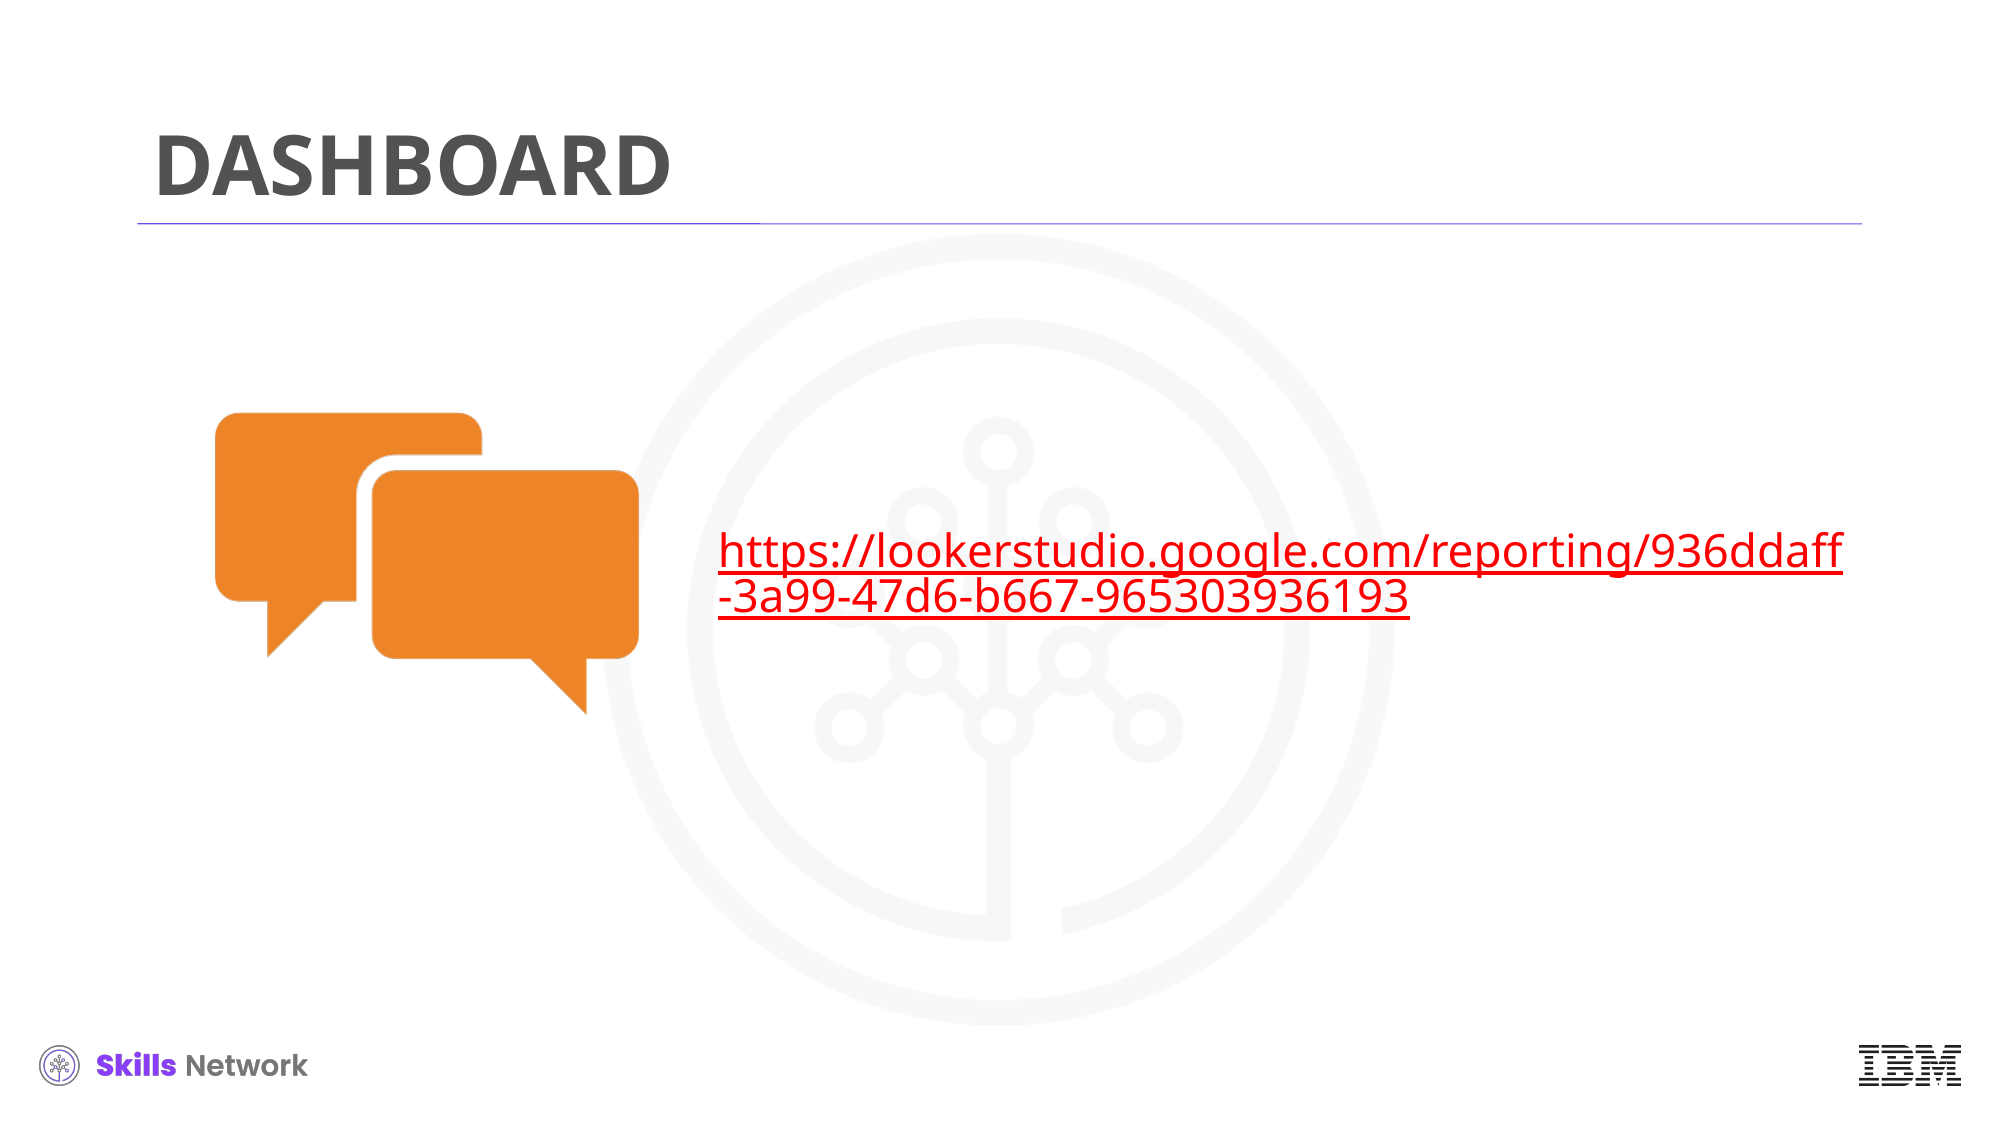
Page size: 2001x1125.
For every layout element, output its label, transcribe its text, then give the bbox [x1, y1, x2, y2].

picture [39, 1045, 308, 1086]
picture [176, 311, 678, 813]
text_box https://lookerstudio.google.com/reporting/936ddaff-3a99-47d6-b667-965303936193 [702, 515, 1863, 937]
title DASHBOARD [137, 59, 1863, 278]
picture [1859, 1045, 1961, 1086]
